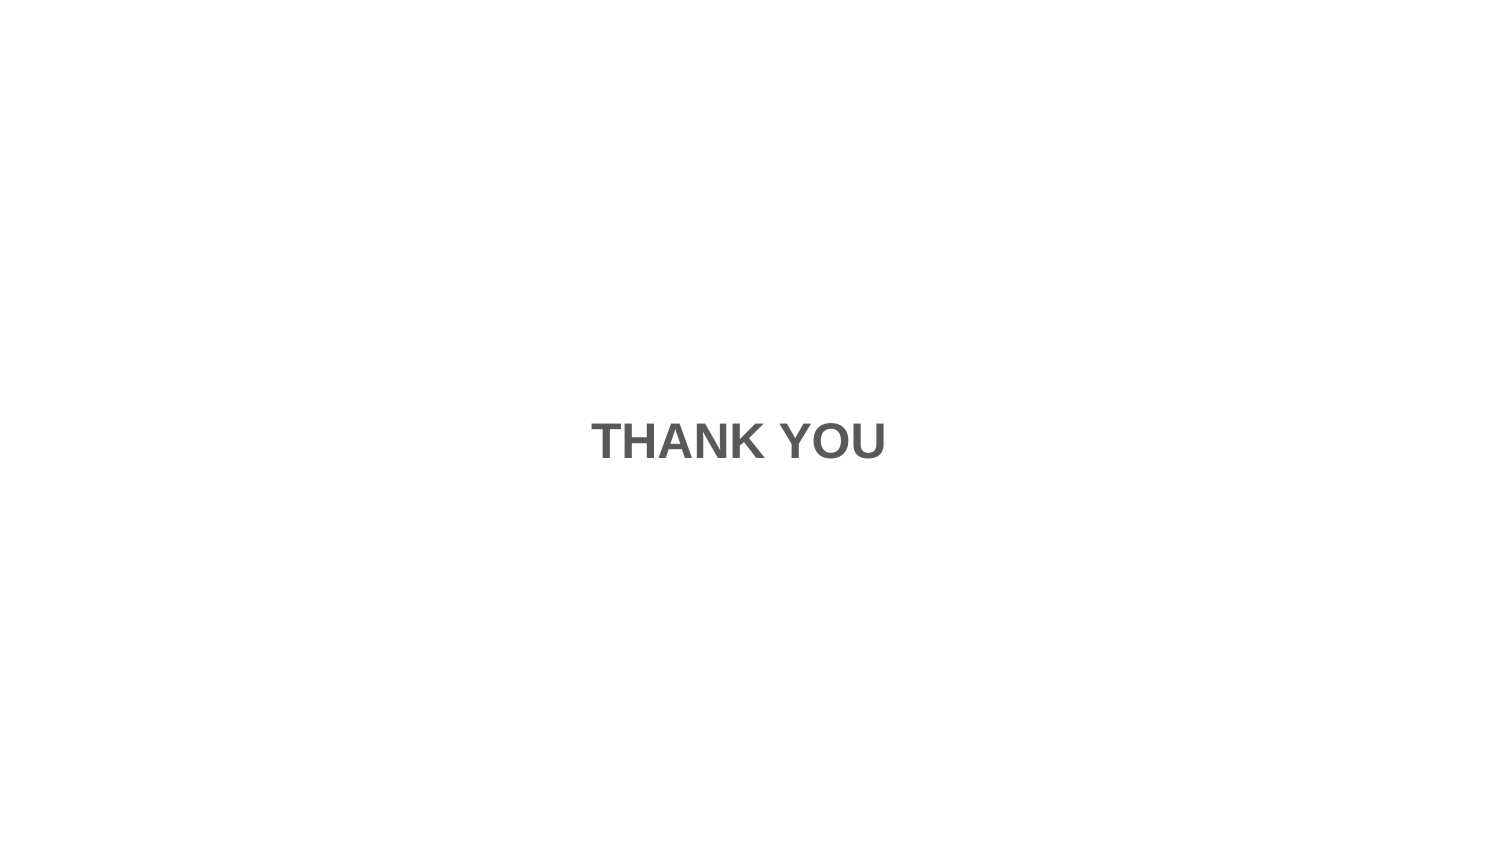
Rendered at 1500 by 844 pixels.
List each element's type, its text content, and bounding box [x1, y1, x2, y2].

list THANK YOU [51, 189, 1449, 750]
